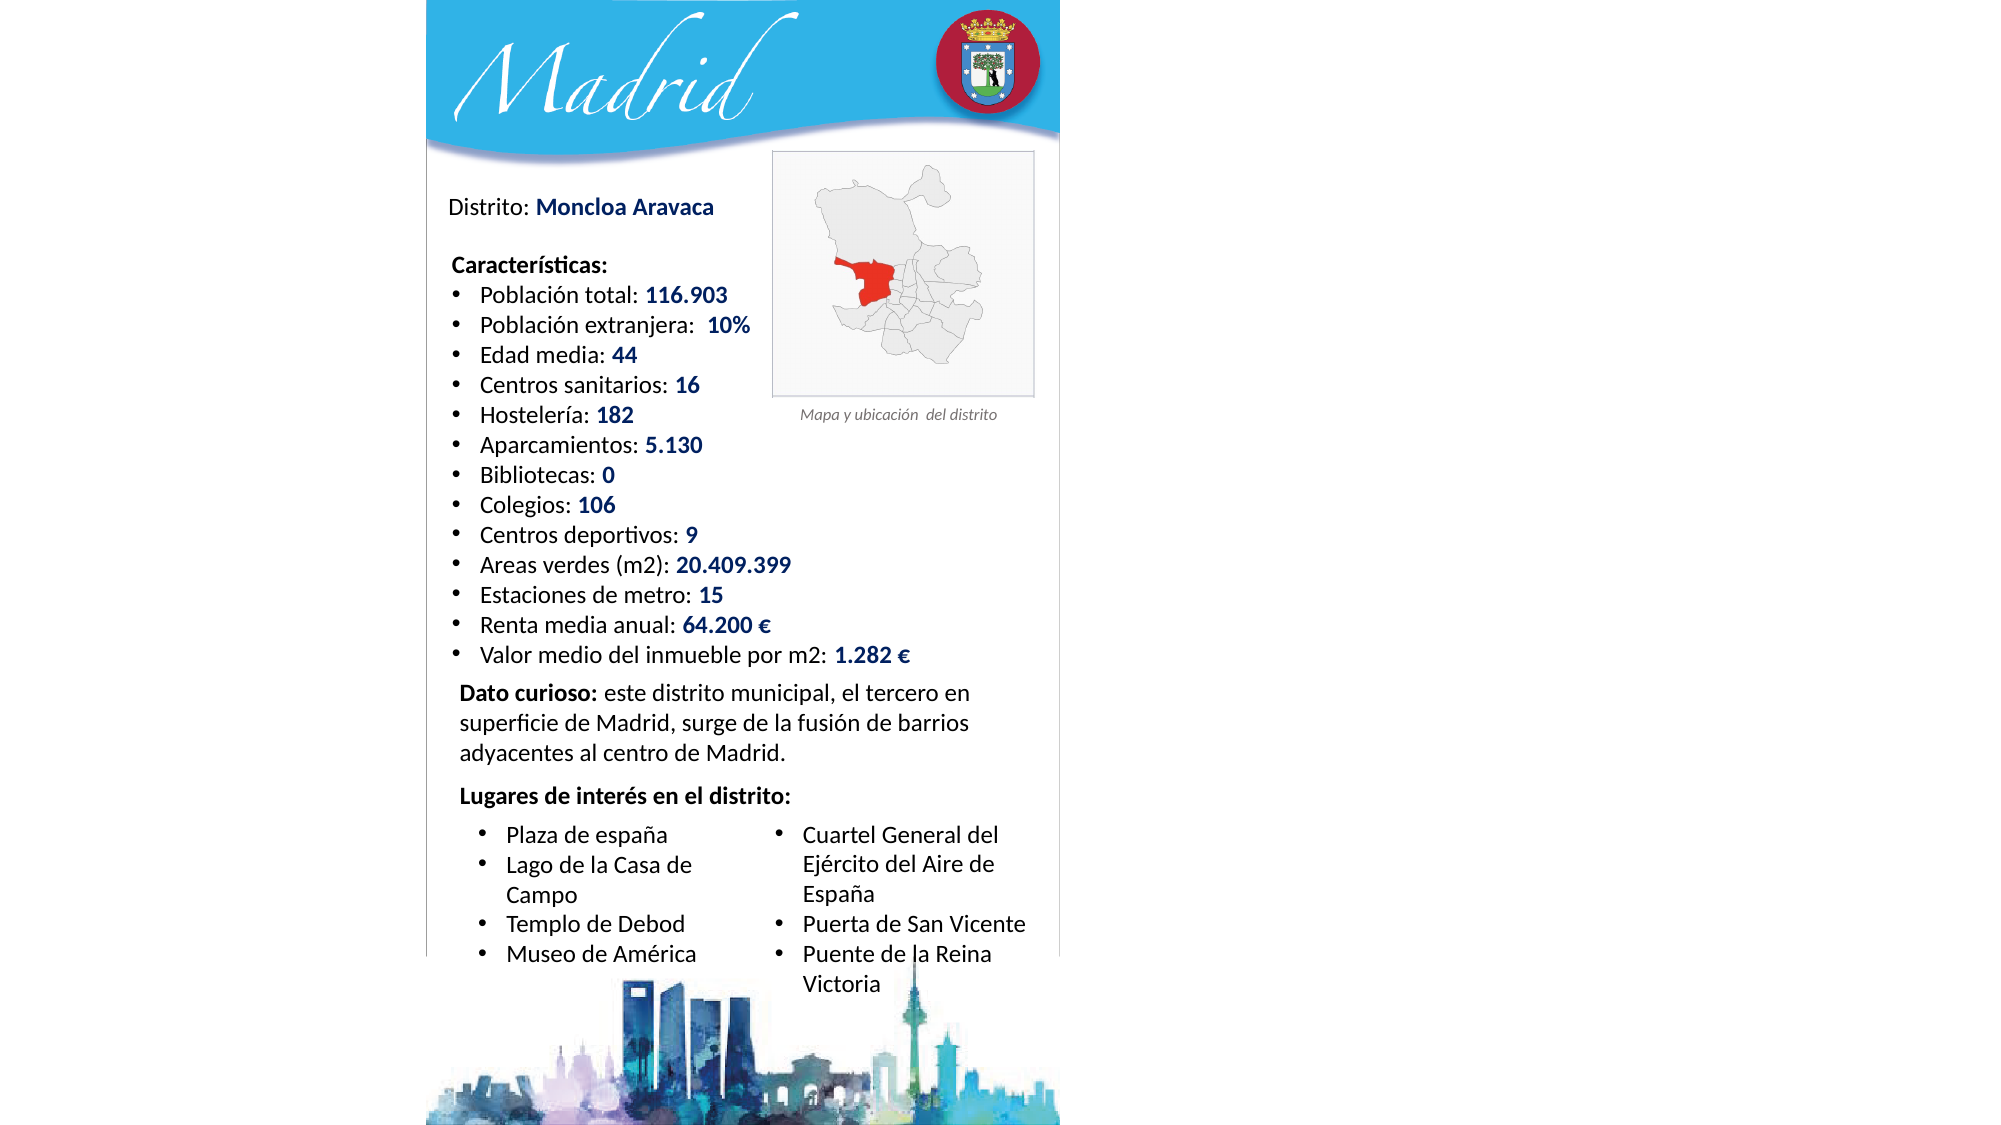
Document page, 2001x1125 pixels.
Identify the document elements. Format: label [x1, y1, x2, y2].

picture [426, 0, 1060, 1125]
